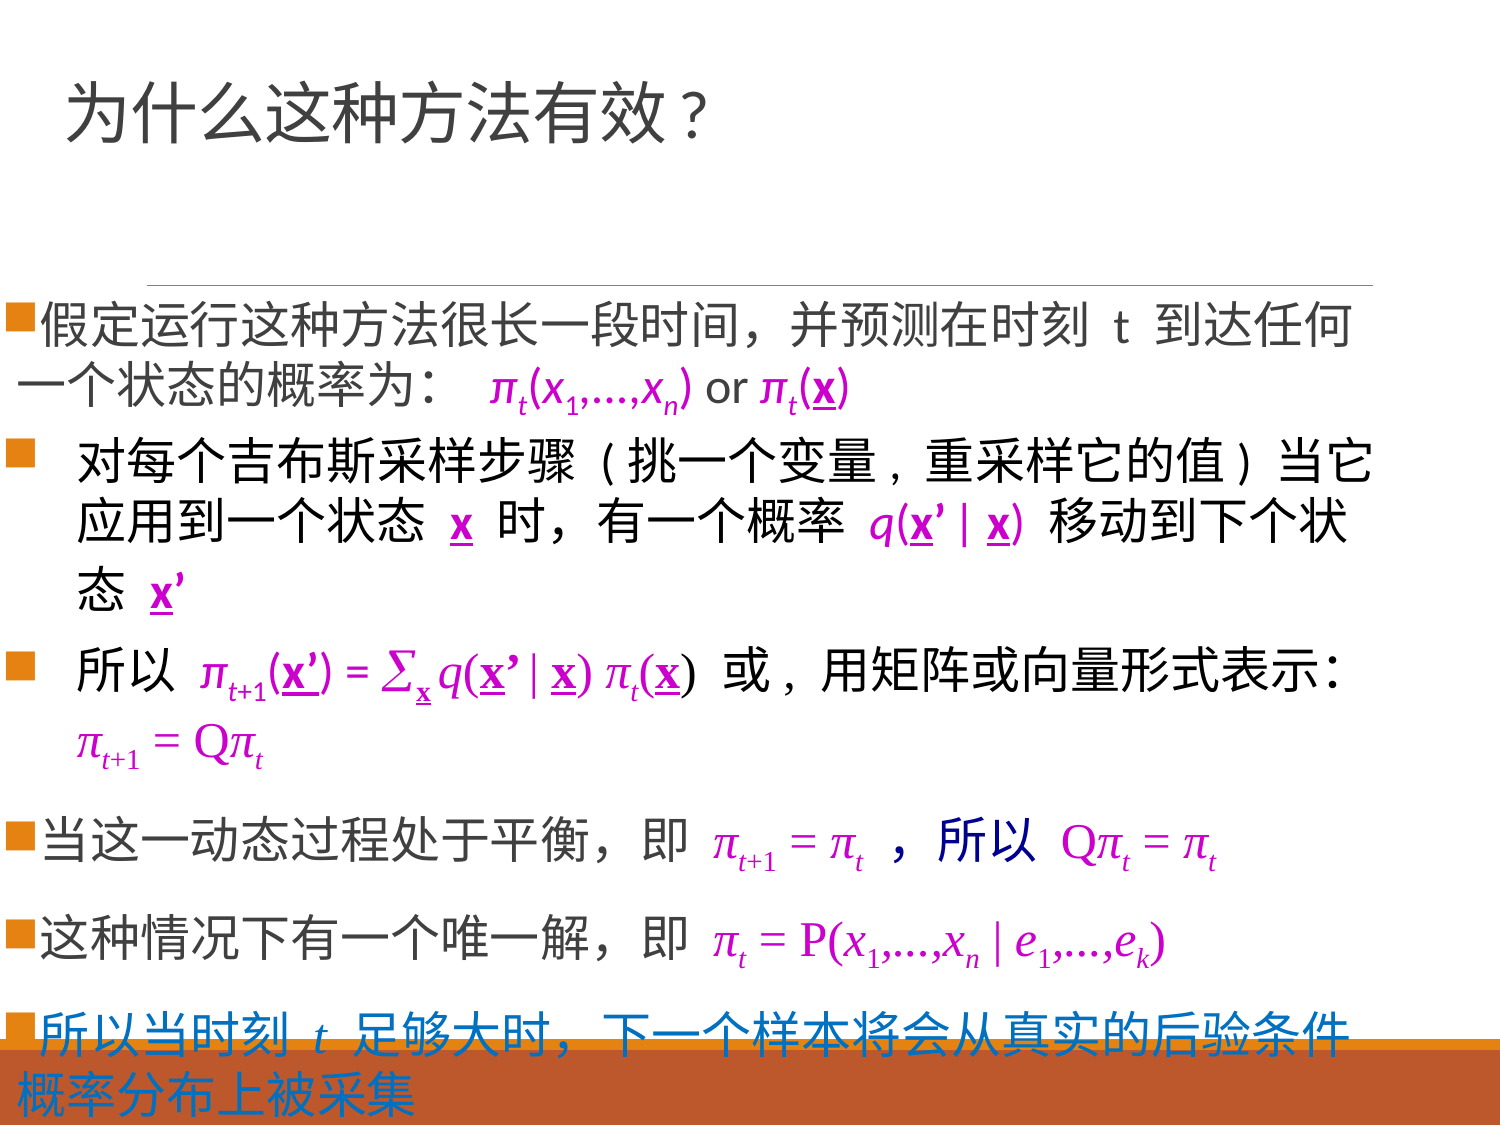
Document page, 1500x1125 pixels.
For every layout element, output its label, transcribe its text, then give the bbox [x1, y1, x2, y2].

title 为什么这种方法有效? [48, 75, 1399, 160]
list 假定运行这种方法很长一段时间，并预测在时刻 t 到达任何一个状态的概率为： πt(x1,...,xn) or πt(x) 对每个吉布斯采样步骤 (挑一个变量, 重采样它的值) 当它应用到一个状态 x 时，有一个概率 q(x’ | x) 移动到下个状态 x’ 所以 πt+1(x’) = x q(x’ | x) πt(x) 或, 用矩阵或向量形式表示： πt+1 = Qπt 当这一动态过程处于平衡，即 πt+1 = πt ，所以 Qπt = πt 这种情况下有一个唯一解，即 πt = P(x1,...,xn | e1,...,ek) 所以当时刻 t 足够大时，下一个样本将会从真实的后验条件概率分布上被采集 [1, 285, 1399, 1014]
